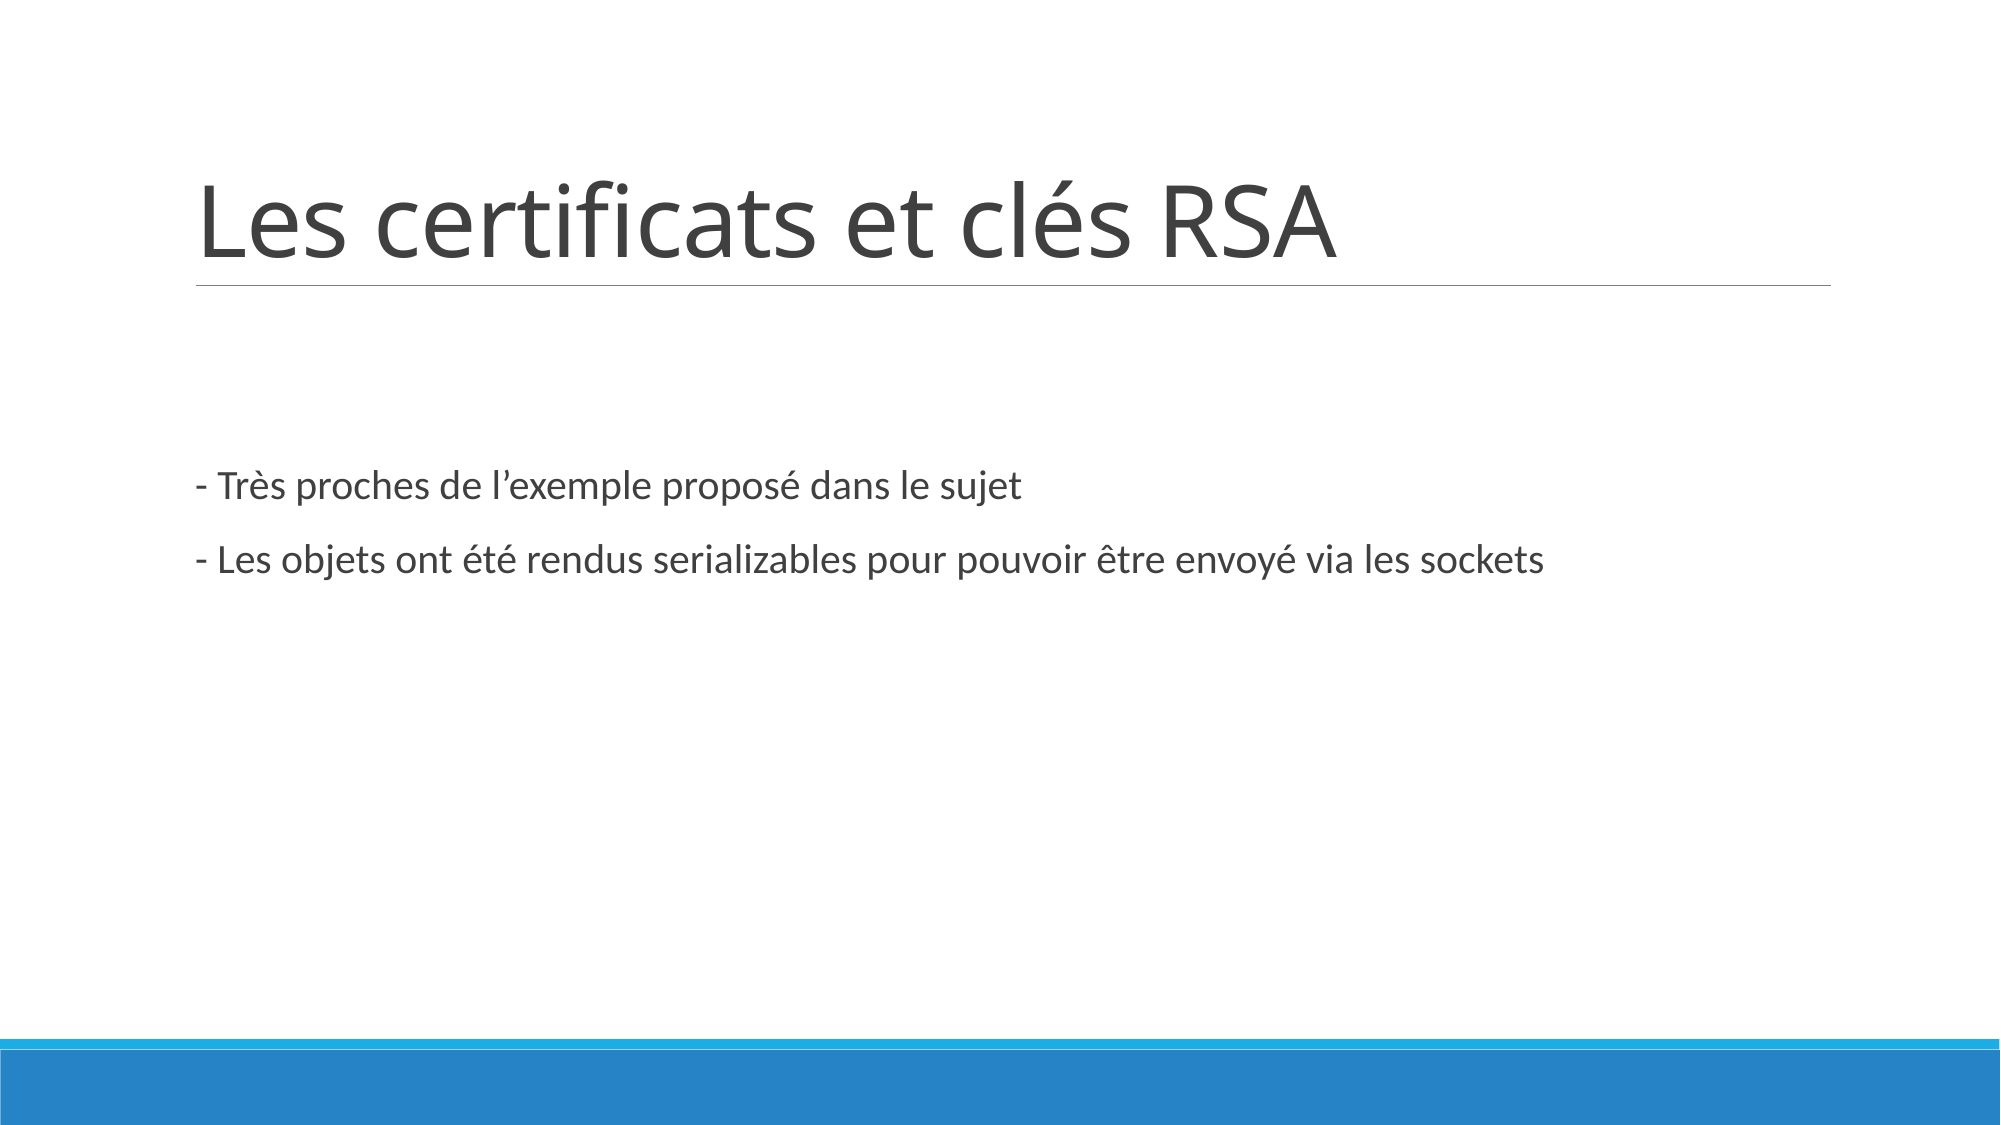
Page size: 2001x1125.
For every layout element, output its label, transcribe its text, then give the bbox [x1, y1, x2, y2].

title Les certificats et clés RSA [180, 47, 1830, 285]
list - Très proches de l’exemple proposé dans le sujet - Les objets ont été rendus serializables pour pouvoir être envoyé via les sockets [180, 302, 1830, 963]
